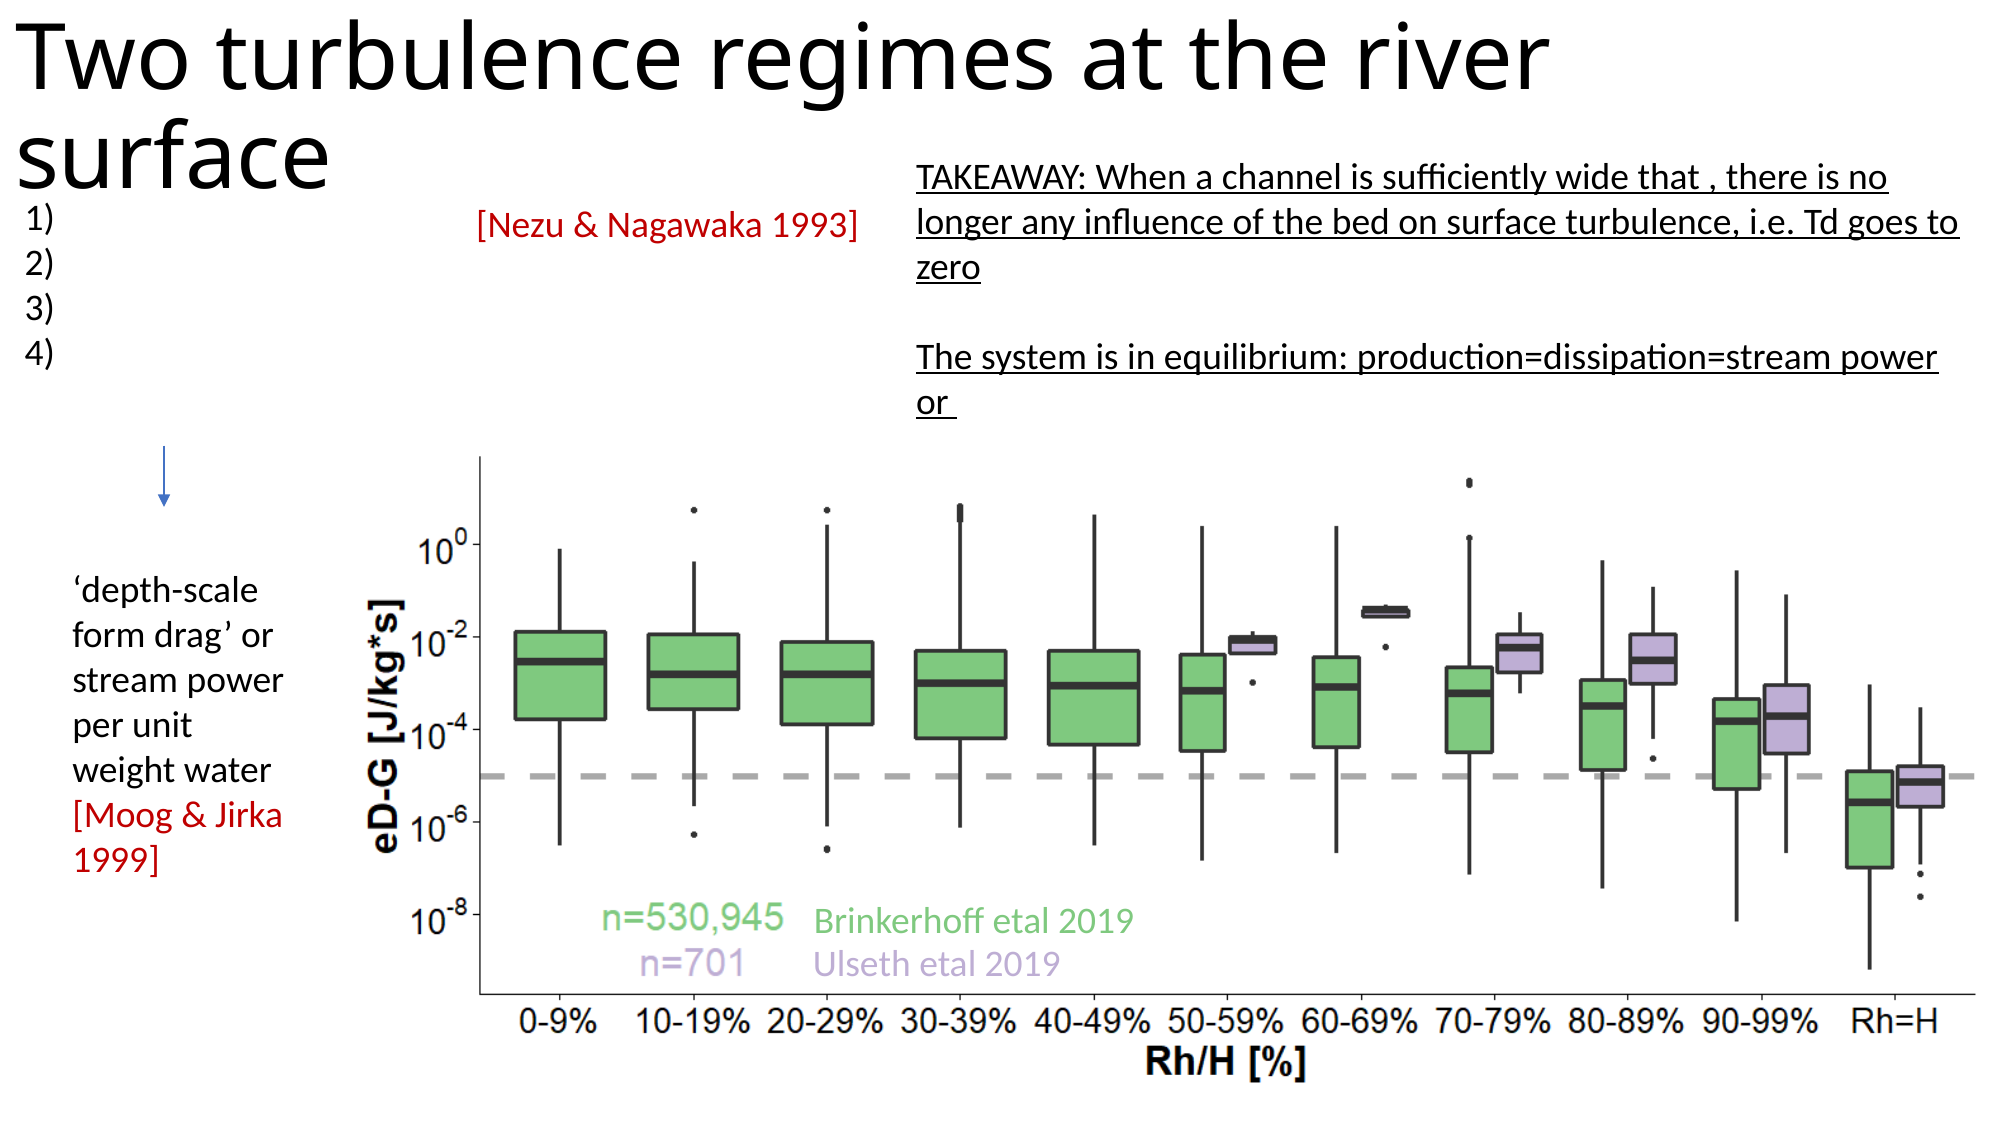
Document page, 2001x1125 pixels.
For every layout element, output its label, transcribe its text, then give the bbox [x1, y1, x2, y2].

picture [354, 445, 1987, 1095]
title Two turbulence regimes at the river surface [0, 0, 1725, 219]
text_box [Nezu & Nagawaka 1993] [461, 193, 877, 253]
